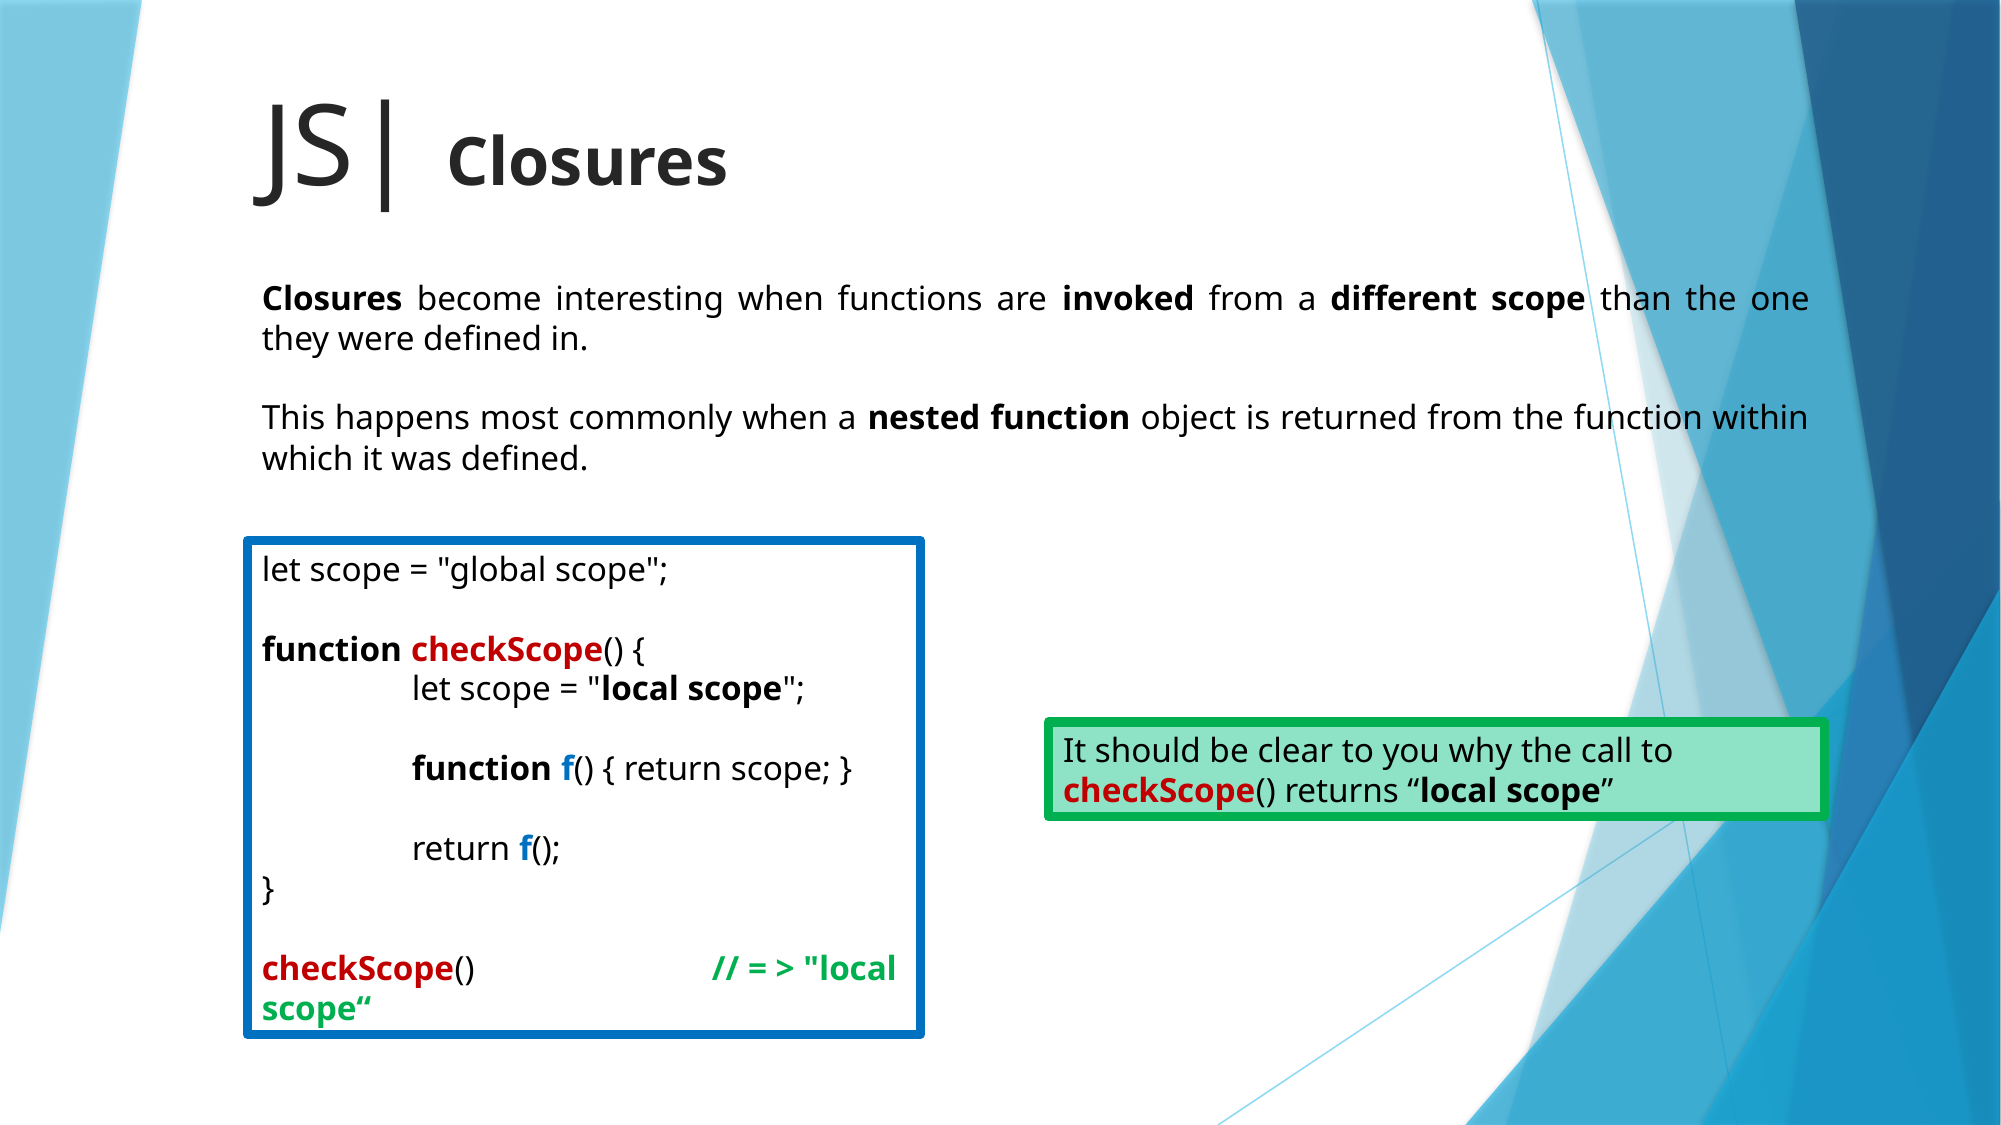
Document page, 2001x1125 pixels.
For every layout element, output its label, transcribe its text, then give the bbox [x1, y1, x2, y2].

title JS| Closures [247, 56, 1522, 216]
text_box It should be clear to you why the call to checkScope() returns “local scope” [1048, 722, 1825, 817]
text_box let scope = "global scope"; function checkScope() { let scope = "local scope"; function f() { return scope; } return f(); } checkScope() // = > "local scope“ [247, 540, 921, 1035]
text_box Closures become interesting when functions are invoked from a different scope than the one they were defined in. This happens most commonly when a nested function object is returned from the function within which it was defined. [247, 269, 1825, 484]
